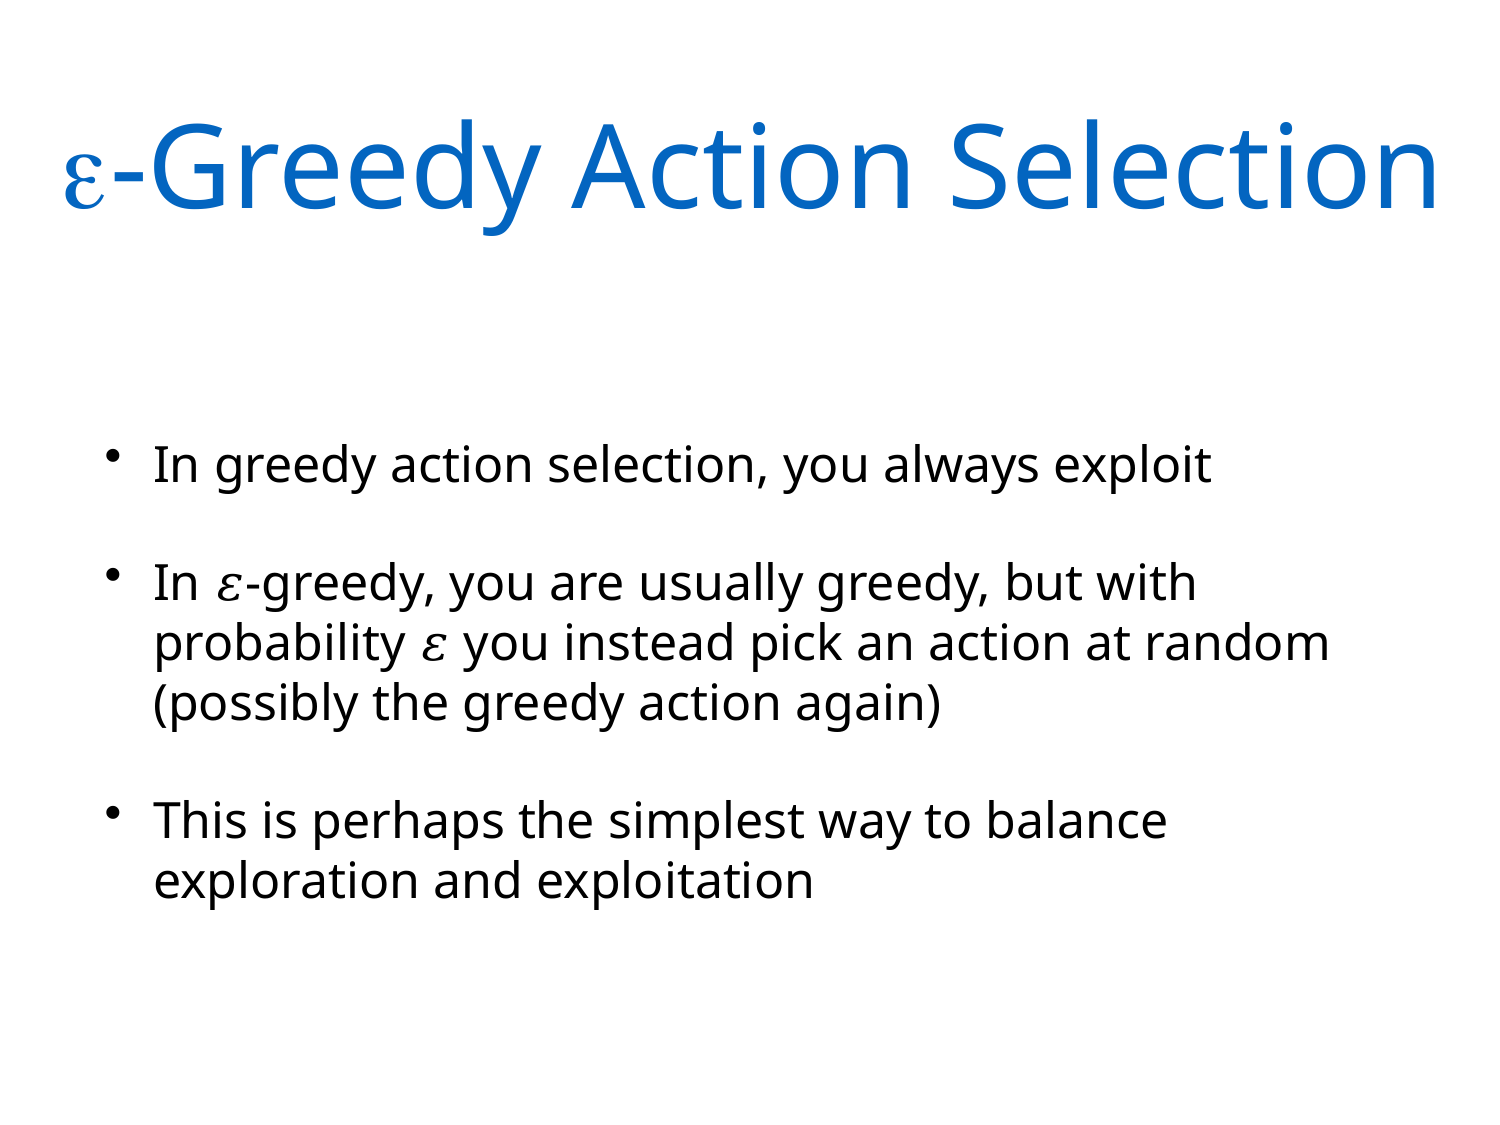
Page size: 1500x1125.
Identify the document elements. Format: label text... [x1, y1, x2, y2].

list In greedy action selection, you always exploit In 𝜀-greedy, you are usually greedy, but with probability 𝜀 you instead pick an action at random (possibly the greedy action again) This is perhaps the simplest way to balance exploration and exploitation [98, 225, 1454, 1115]
title e-Greedy Action Selection [4, 37, 1500, 288]
